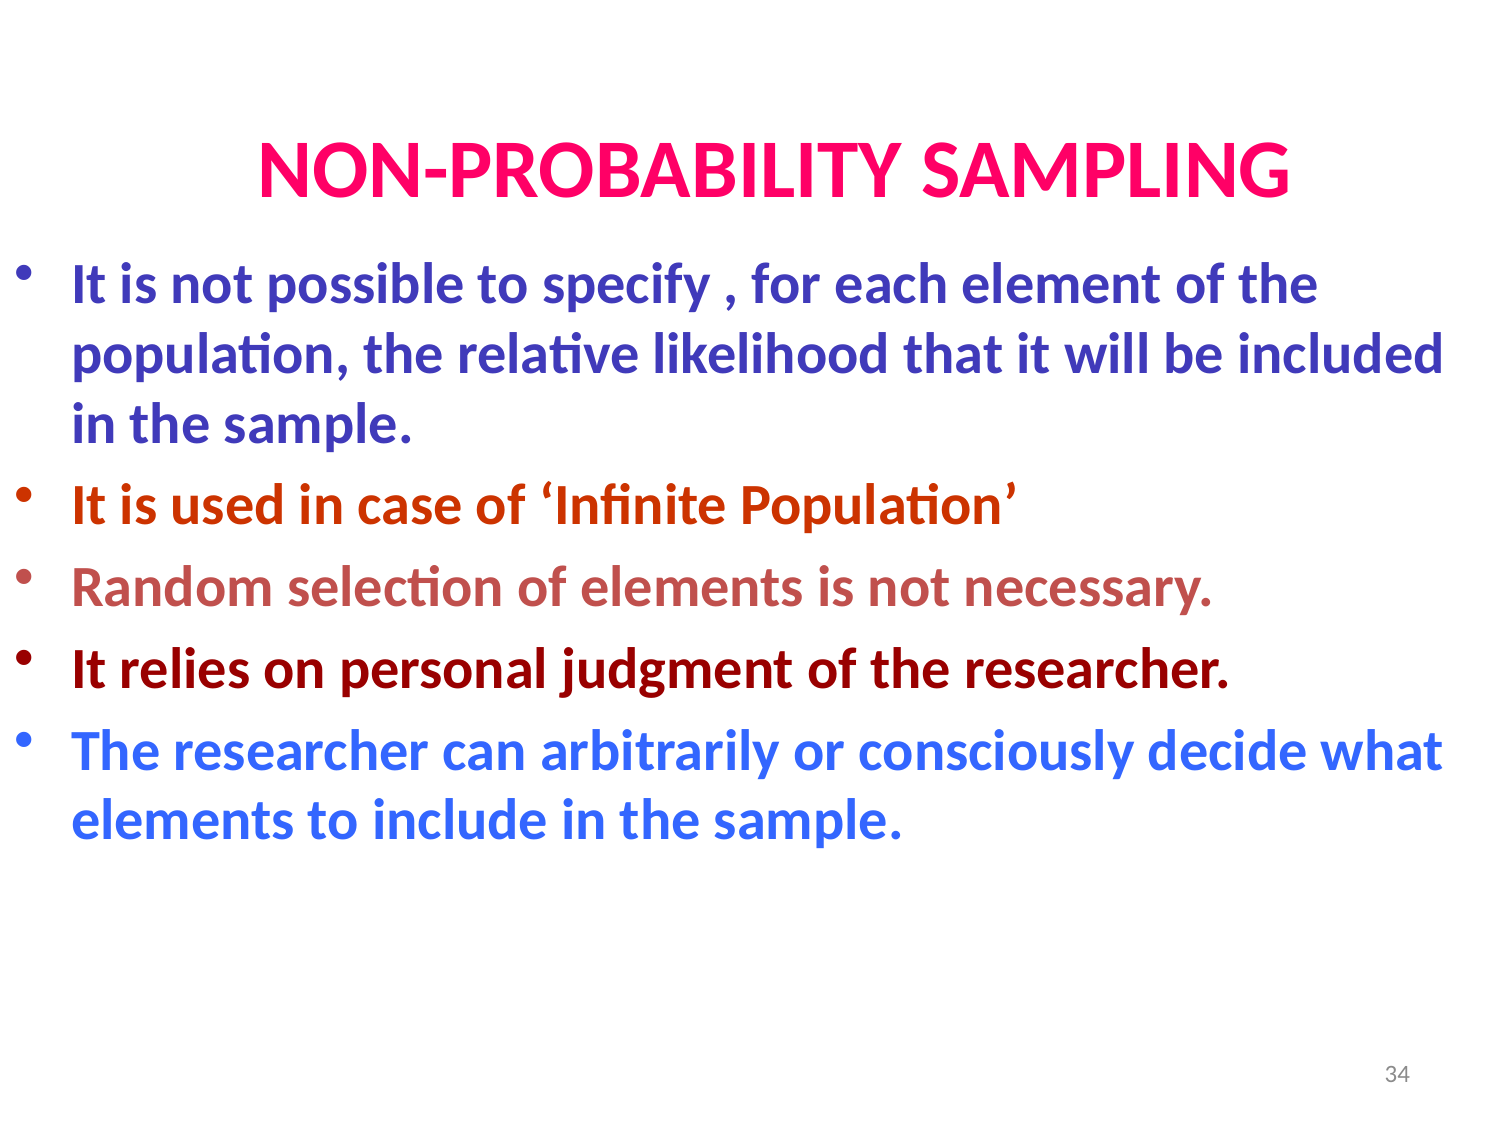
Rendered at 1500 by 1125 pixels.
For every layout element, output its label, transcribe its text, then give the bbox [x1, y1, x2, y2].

text_box NON-PROBABILITY SAMPLING [99, 70, 1450, 237]
slide_number 34 [1074, 1042, 1425, 1103]
text_box It is not possible to specify , for each element of the population, the relative likelihood that it will be included in the sample. It is used in case of ‘Infinite Population’ Random selection of elements is not necessary. It relies on personal judgment of the researcher. The researcher can arbitrarily or consciously decide what elements to include in the sample. [0, 237, 1500, 1030]
